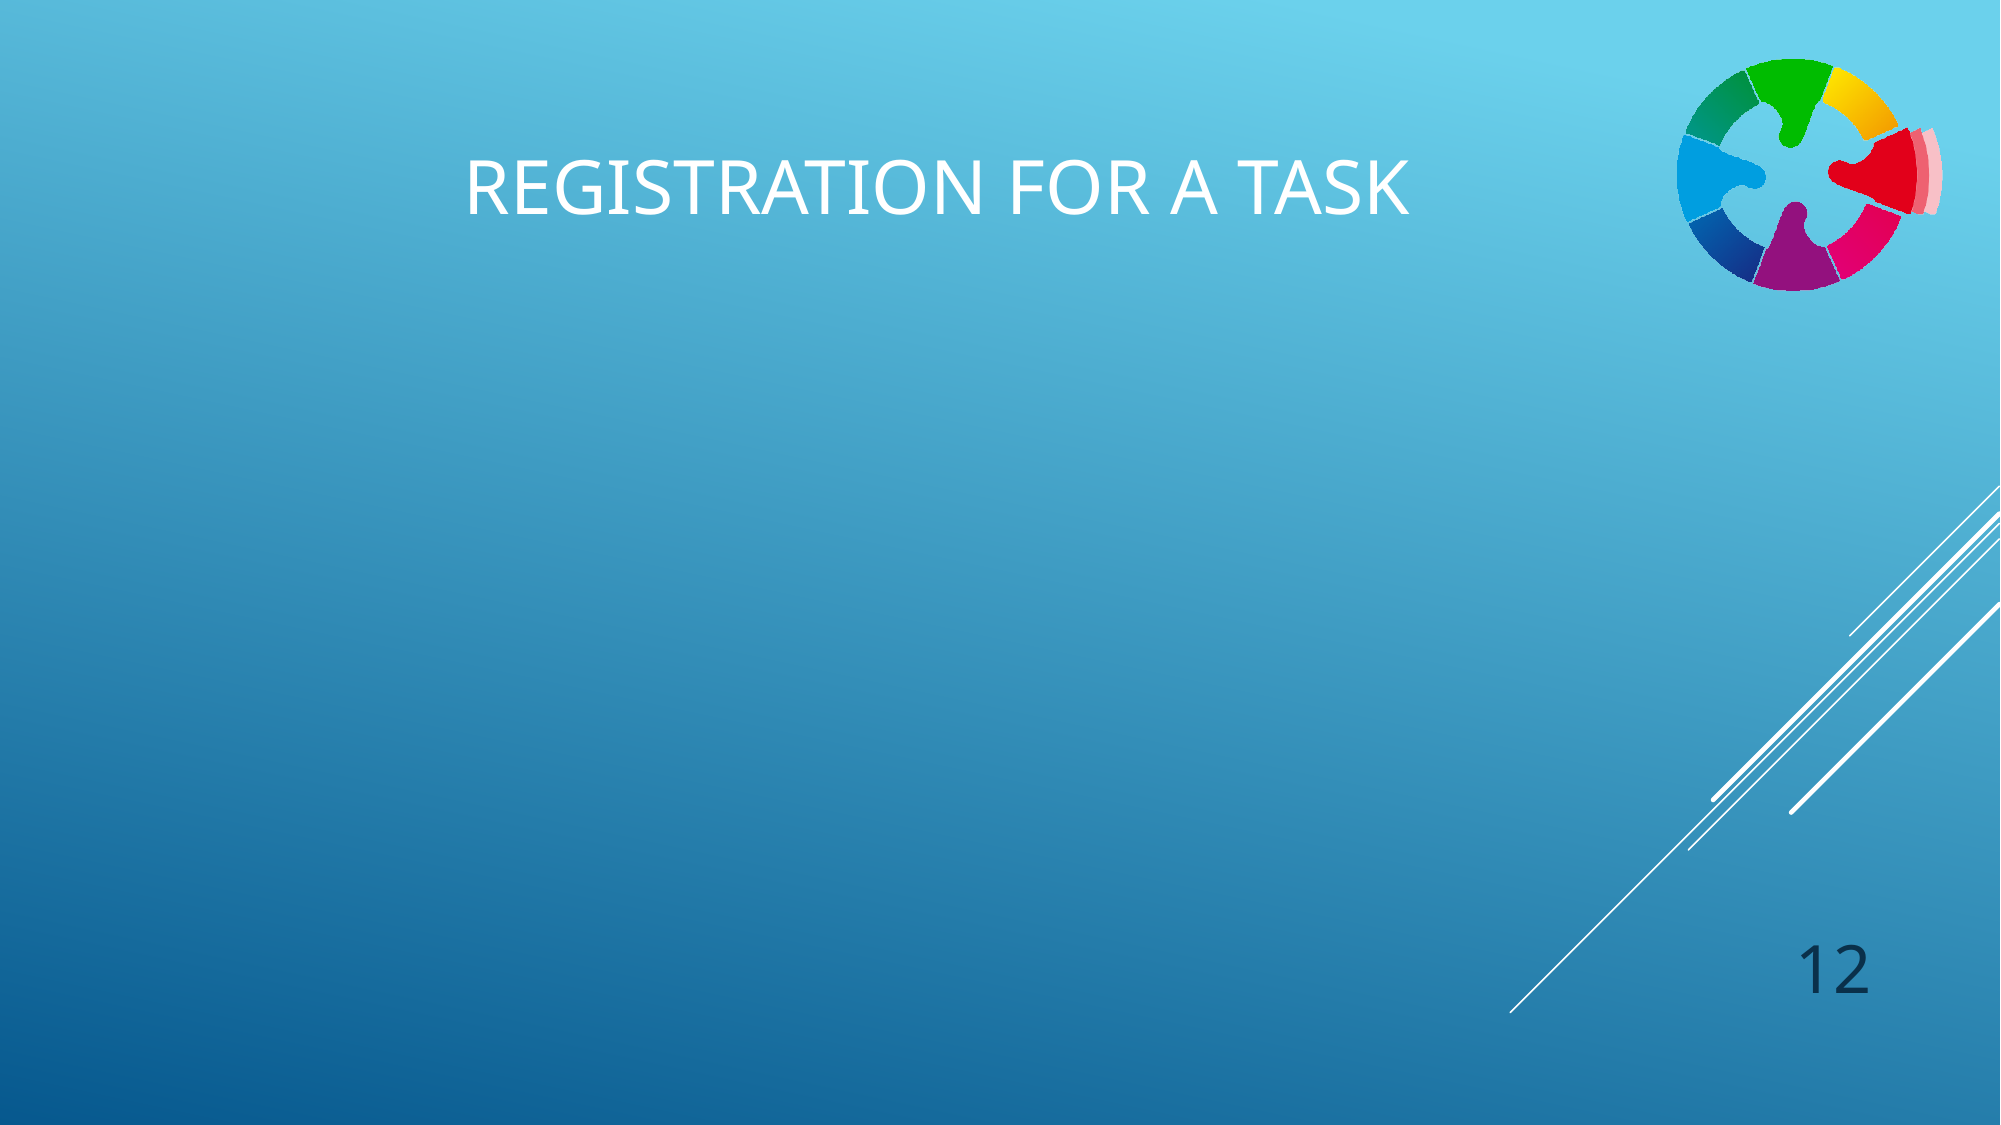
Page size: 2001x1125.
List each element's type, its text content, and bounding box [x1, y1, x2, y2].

title Registration for a task [237, 61, 1638, 309]
picture [1668, 51, 1951, 299]
slide_number 12 [1700, 915, 1888, 1025]
